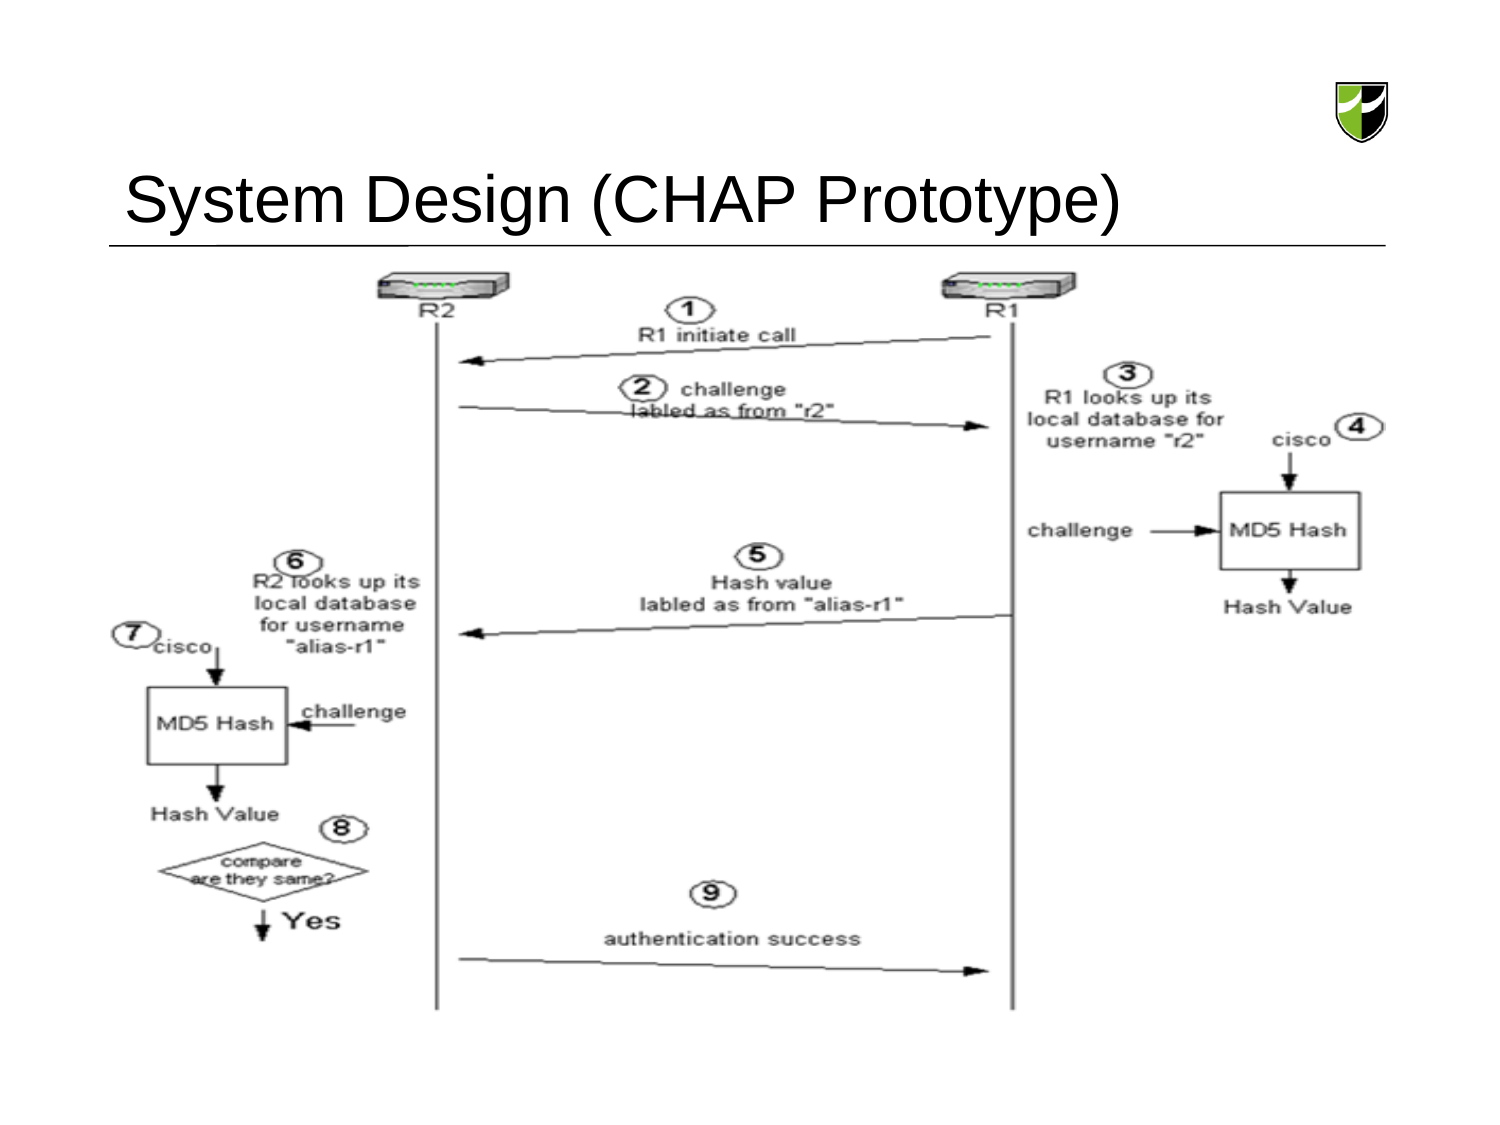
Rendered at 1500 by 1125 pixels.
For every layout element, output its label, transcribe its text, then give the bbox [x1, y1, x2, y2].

picture [108, 270, 1386, 1013]
title System Design (CHAP Prototype) [109, 146, 1386, 246]
picture [1335, 75, 1393, 143]
